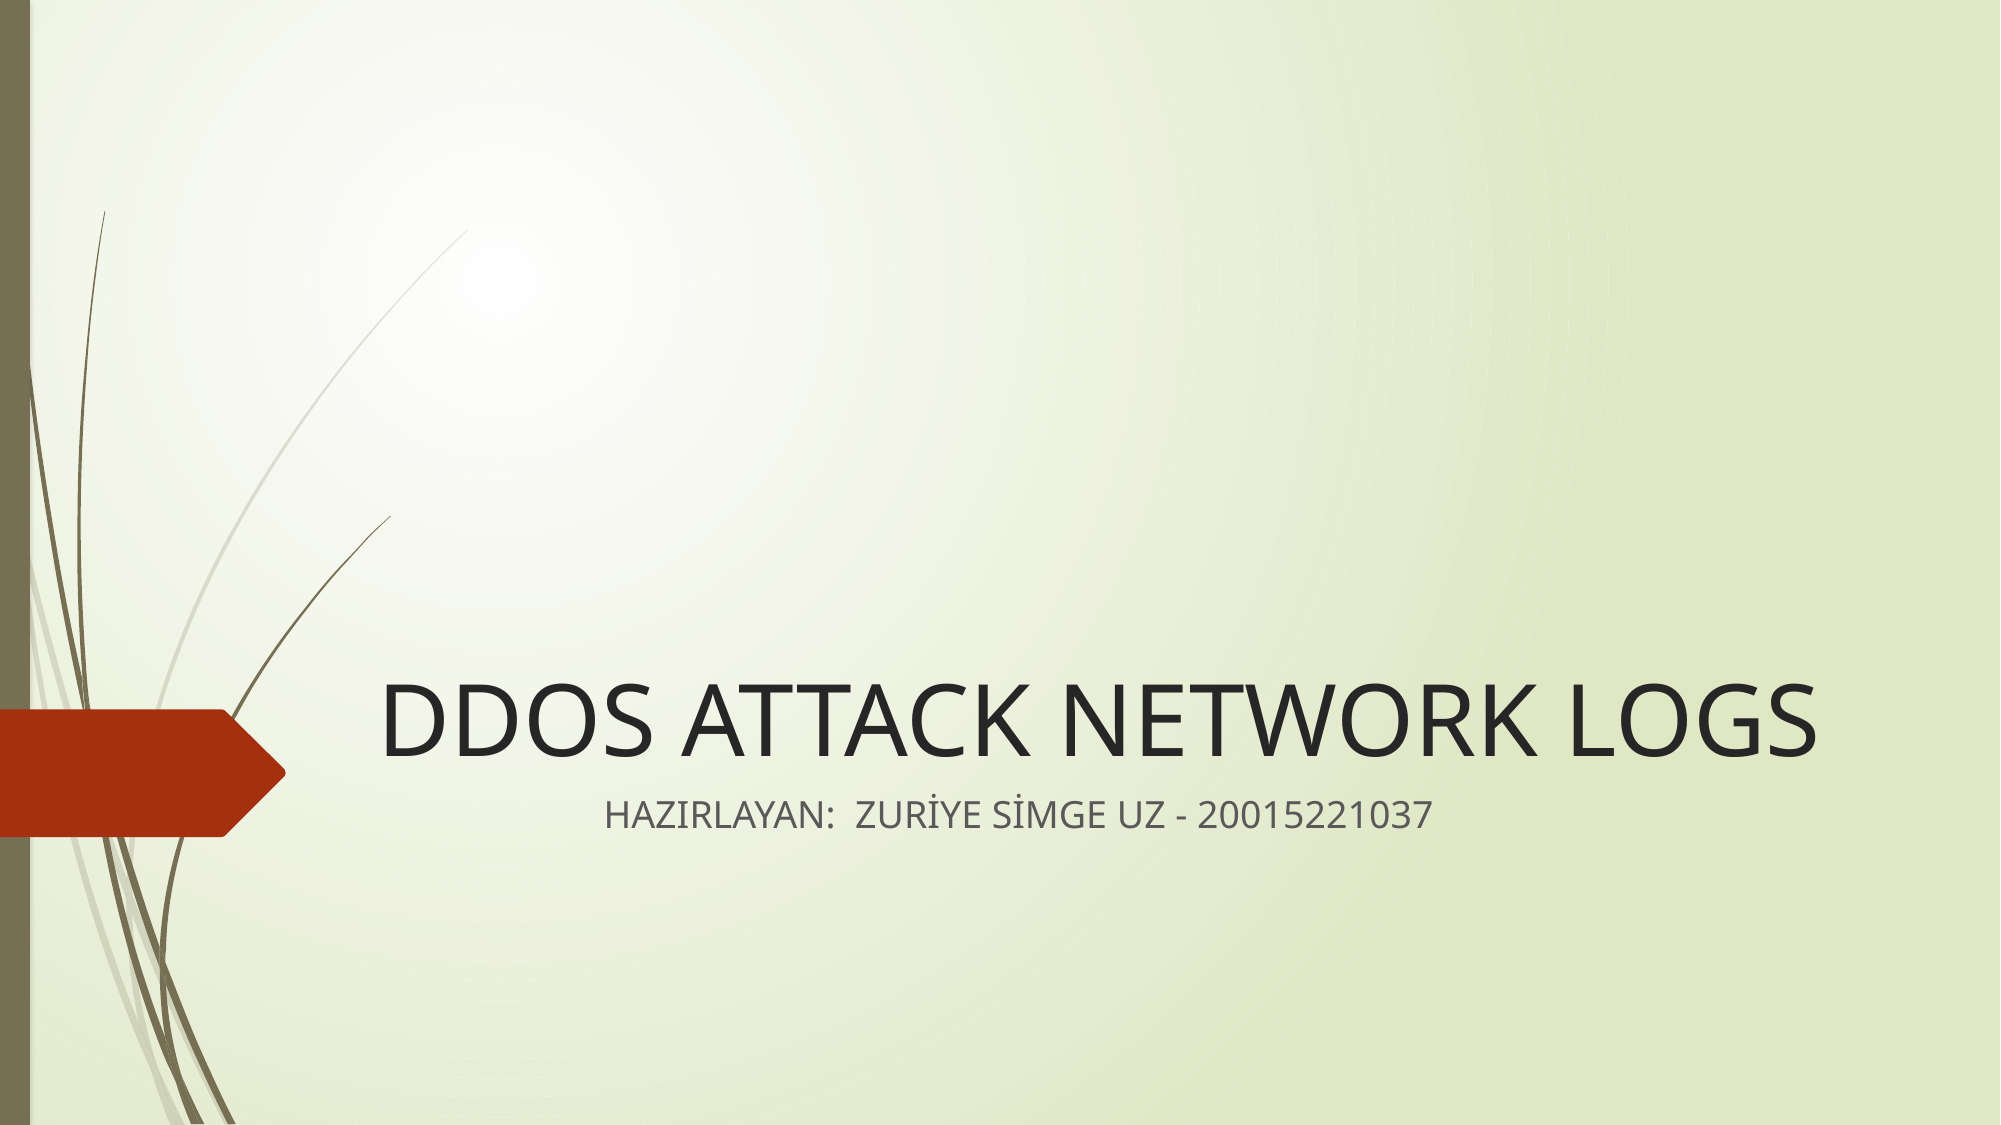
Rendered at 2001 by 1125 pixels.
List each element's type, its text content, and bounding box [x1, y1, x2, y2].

title DDOS ATTACK NETWORK LOGS [362, 598, 1888, 784]
subtitle HAZIRLAYAN: ZURİYE SİMGE UZ - 20015221037 [588, 783, 1888, 859]
